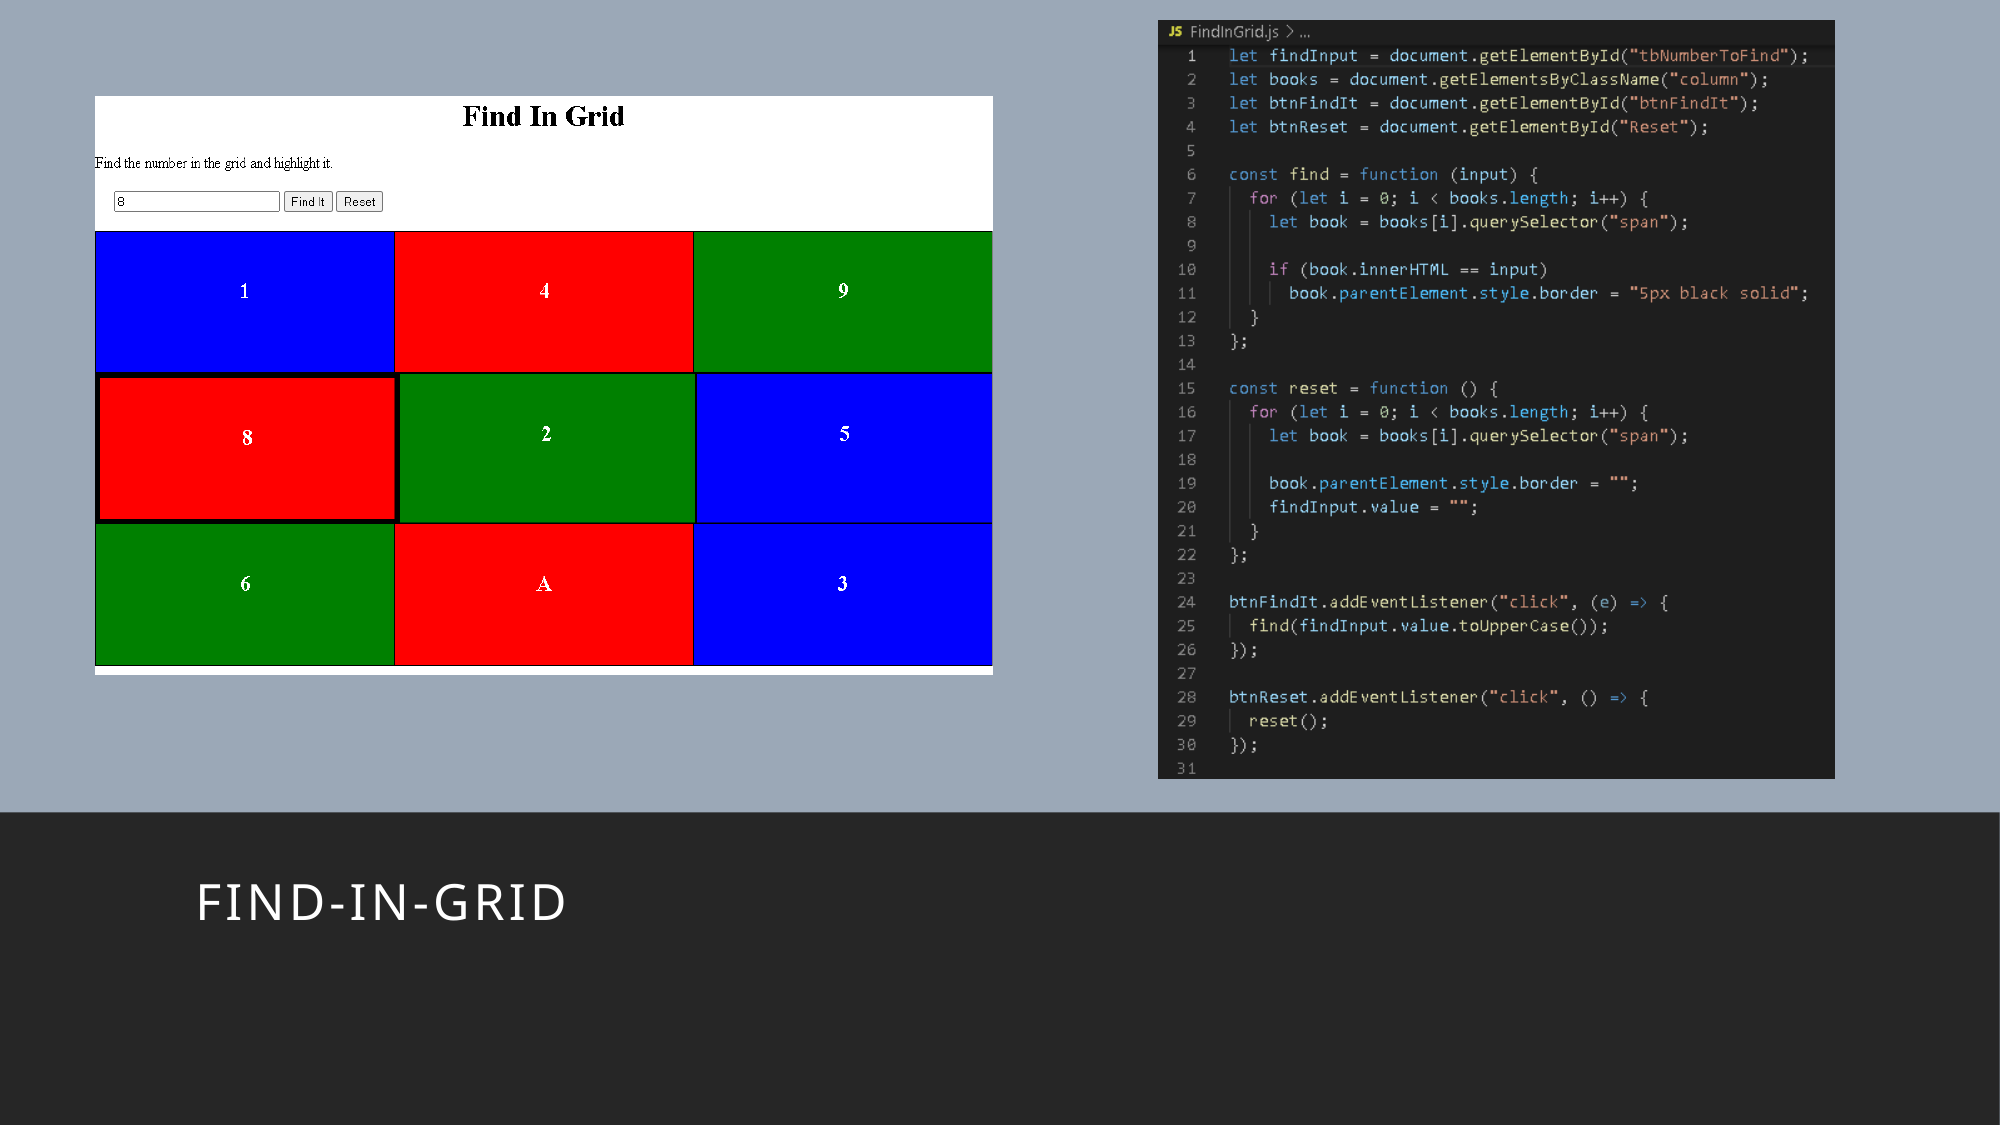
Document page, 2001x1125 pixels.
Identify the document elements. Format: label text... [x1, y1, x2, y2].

text_box [0, 811, 2000, 1125]
subtitle find-in-grid [180, 857, 1831, 1045]
picture [94, 96, 994, 676]
text_box [0, 0, 2000, 811]
picture [1157, 19, 1836, 780]
